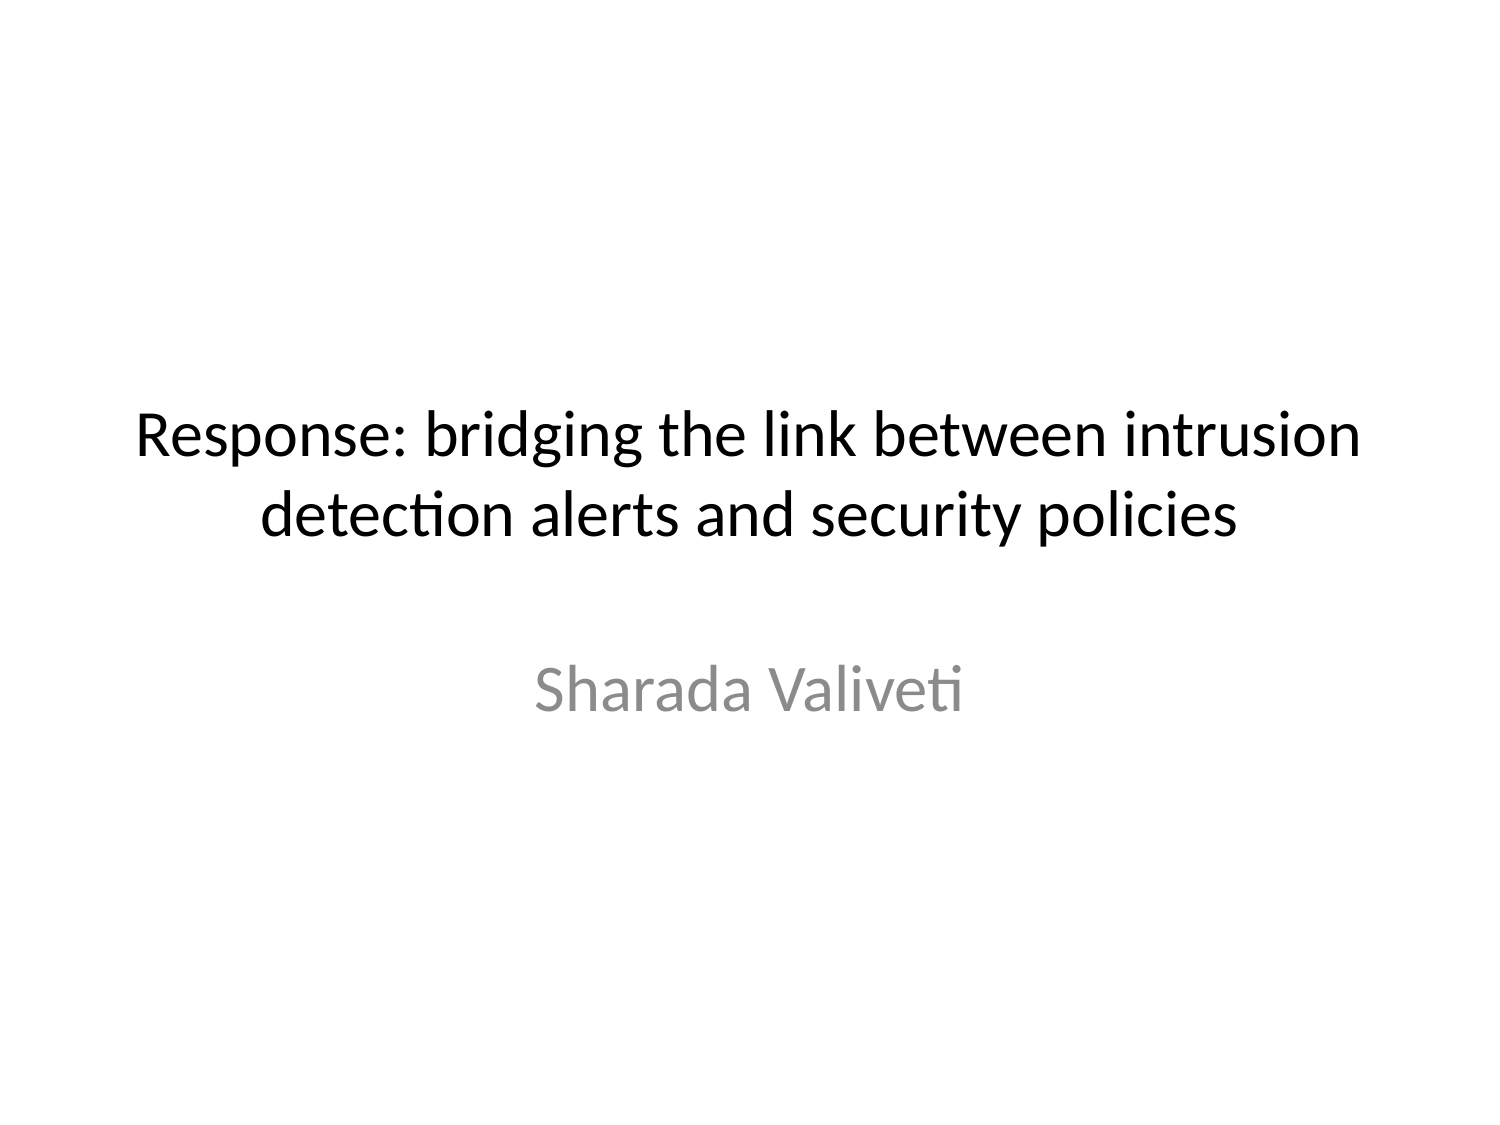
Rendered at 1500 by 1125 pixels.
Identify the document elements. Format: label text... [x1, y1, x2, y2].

subtitle Sharada Valiveti [225, 637, 1275, 925]
title Response: bridging the link between intrusion detection alerts and security policies [112, 349, 1388, 591]
